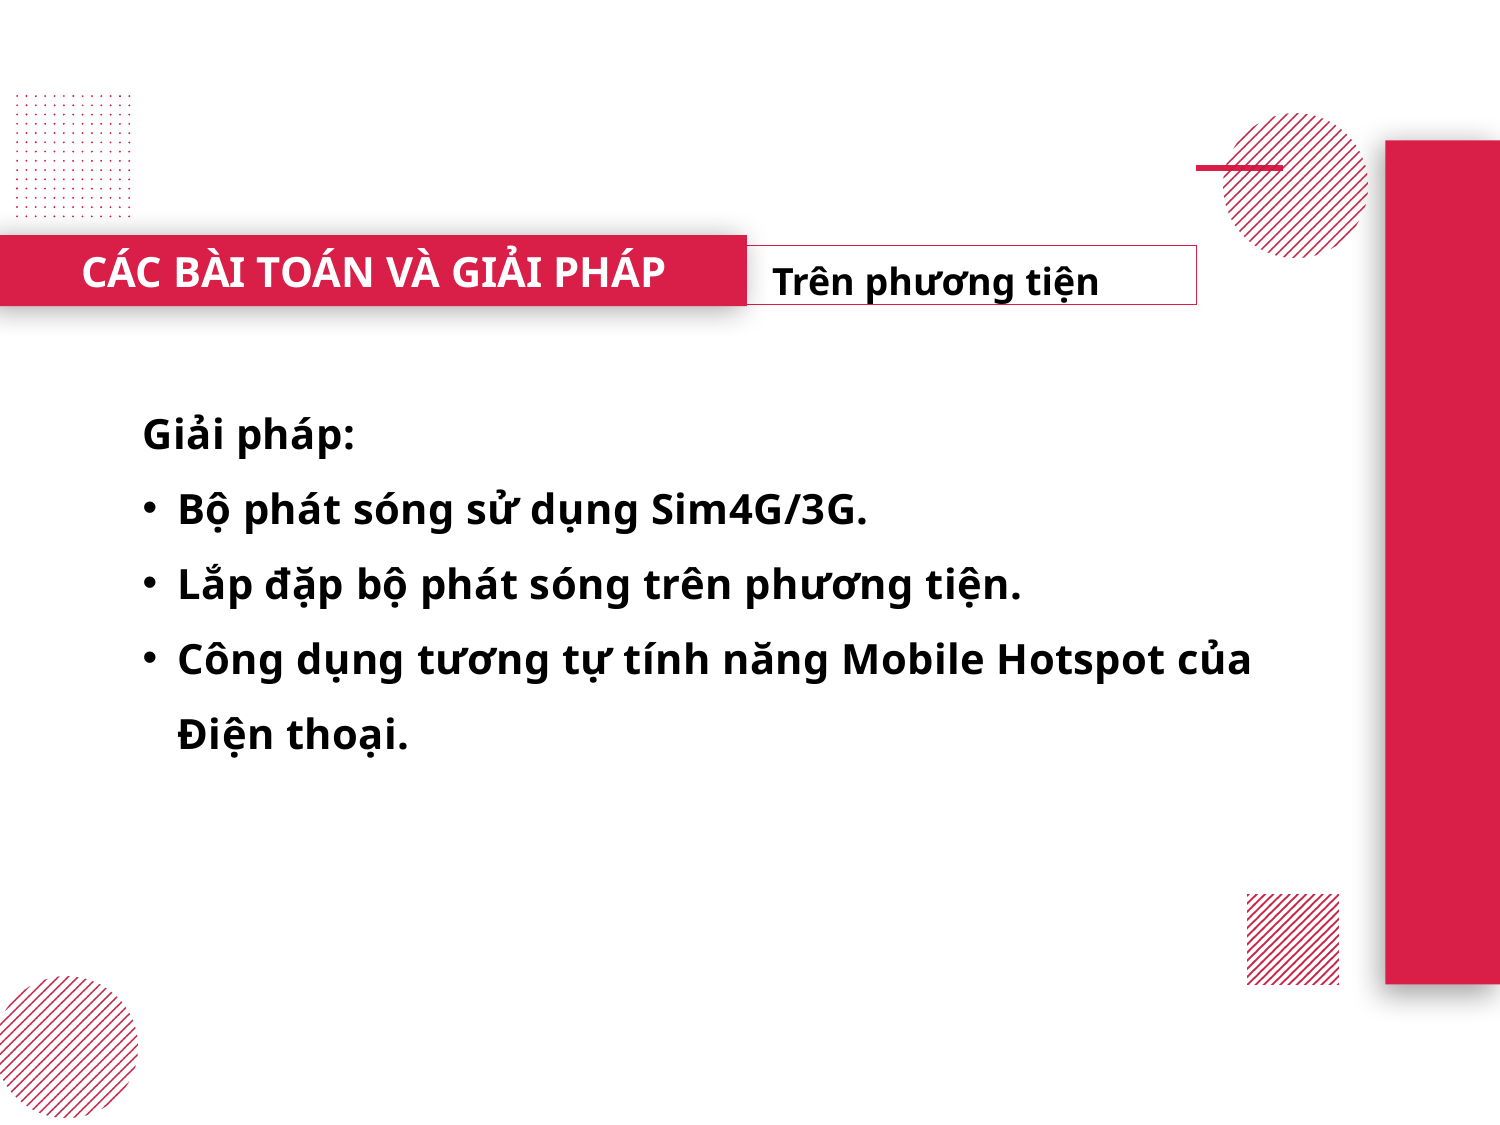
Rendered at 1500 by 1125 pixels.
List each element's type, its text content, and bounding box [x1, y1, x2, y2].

text_box [1384, 139, 1500, 985]
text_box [15, 94, 131, 218]
text_box Giải pháp: Bộ phát sóng sử dụng Sim4G/3G. Lắp đặp bộ phát sóng trên phương tiện. Công dụng tương tự tính năng Mobile Hotspot của Điện thoại. [127, 375, 1311, 765]
picture [1223, 113, 1368, 258]
text_box [761, 245, 1197, 305]
picture [1247, 894, 1339, 985]
picture [0, 976, 138, 1118]
text_box Trên phương tiện [755, 250, 1115, 311]
text_box CÁC BÀI TOÁN VÀ GIẢI PHÁP [0, 234, 748, 307]
